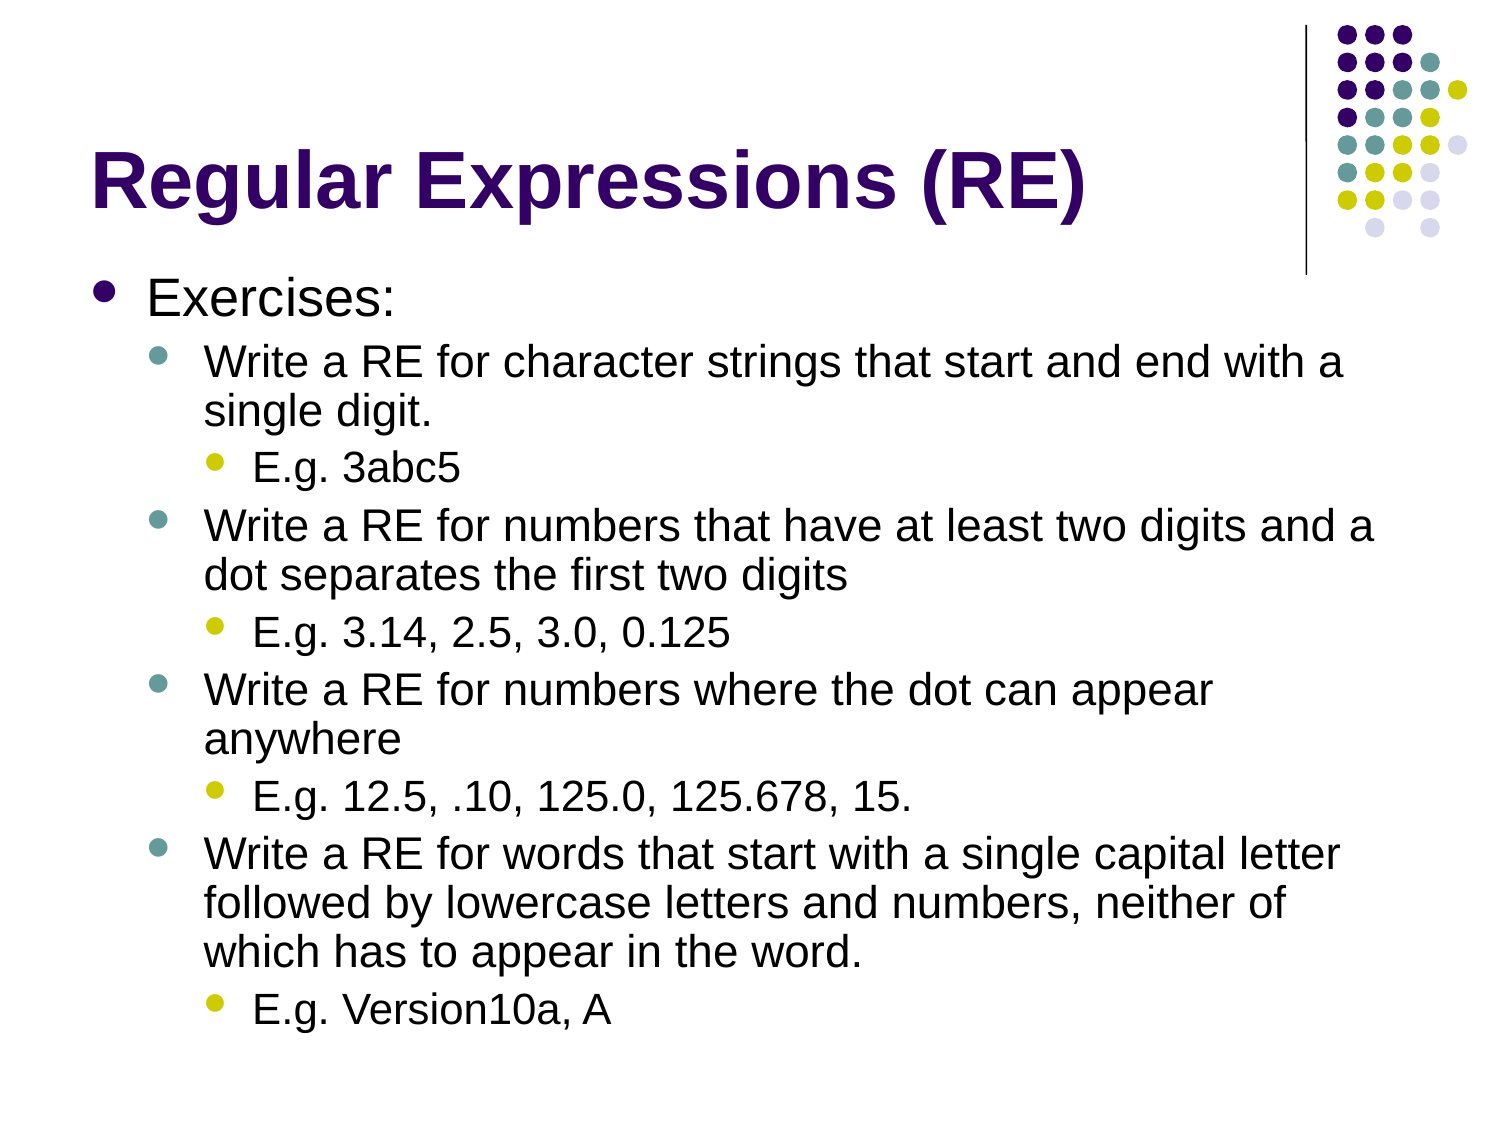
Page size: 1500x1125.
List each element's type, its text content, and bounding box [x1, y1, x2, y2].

title Regular Expressions (RE) [75, 20, 1313, 233]
list Exercises: Write a RE for character strings that start and end with a single digit. E.g. 3abc5 Write a RE for numbers that have at least two digits and a dot separates the first two digits E.g. 3.14, 2.5, 3.0, 0.125 Write a RE for numbers where the dot can appear anywhere E.g. 12.5, .10, 125.0, 125.678, 15. Write a RE for words that start with a single capital letter followed by lowercase letters and numbers, neither of which has to appear in the word. E.g. Version10a, A [75, 262, 1425, 987]
